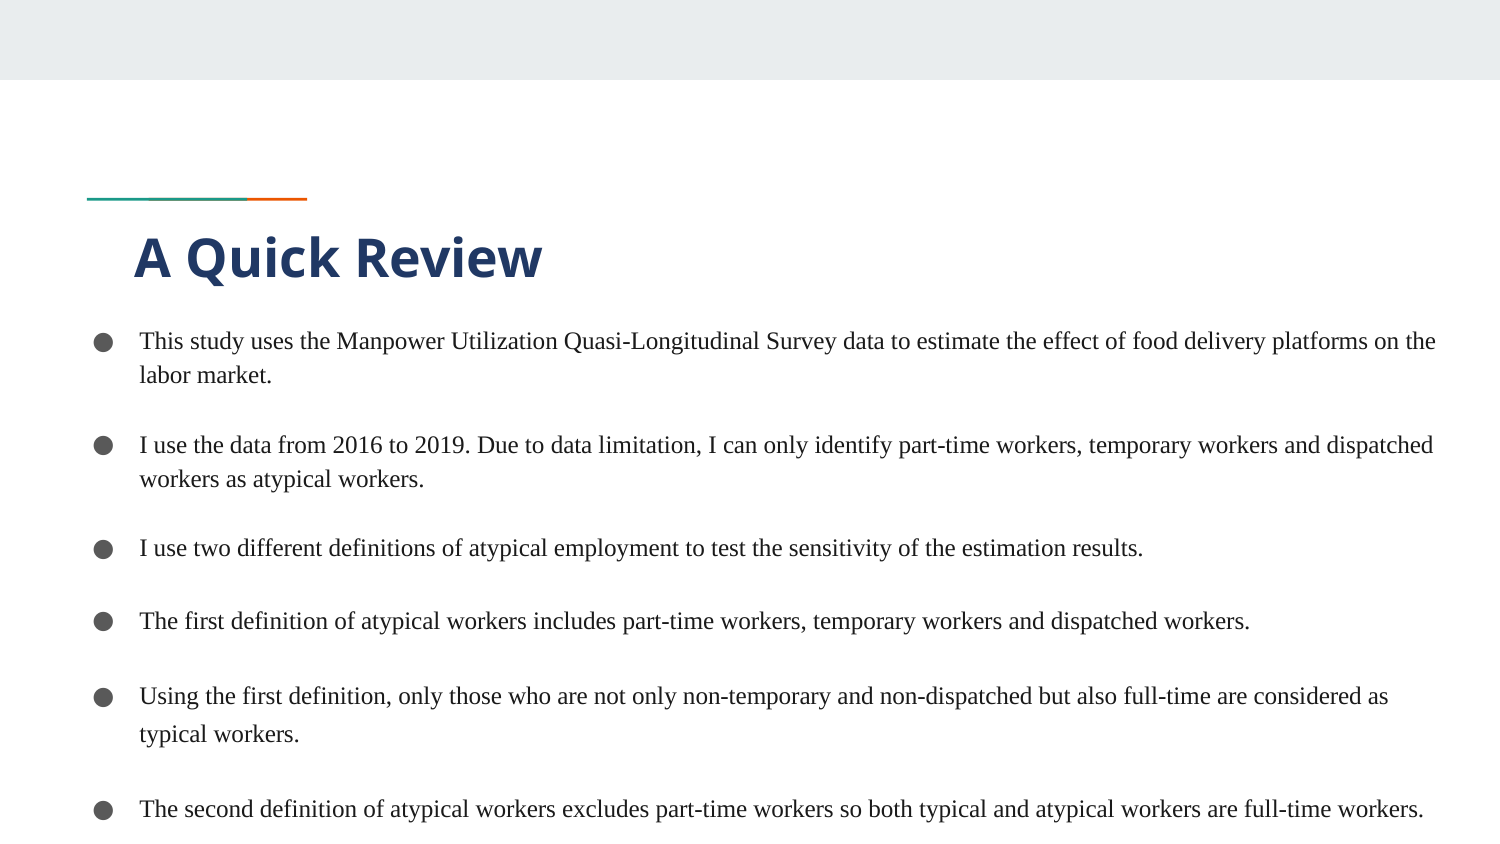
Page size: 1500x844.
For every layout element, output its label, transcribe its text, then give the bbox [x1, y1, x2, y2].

list This study uses the Manpower Utilization Quasi-Longitudinal Survey data to estimate the effect of food delivery platforms on the labor market. I use the data from 2016 to 2019. Due to data limitation, I can only identify part-time workers, temporary workers and dispatched workers as atypical workers. I use two different definitions of atypical employment to test the sensitivity of the estimation results. The first definition of atypical workers includes part-time workers, temporary workers and dispatched workers. Using the first definition, only those who are not only non-temporary and non-dispatched but also full-time are considered as typical workers. The second definition of atypical workers excludes part-time workers so both typical and atypical workers are full-time workers. [49, 304, 1451, 844]
title A Quick Review [119, 216, 1381, 304]
